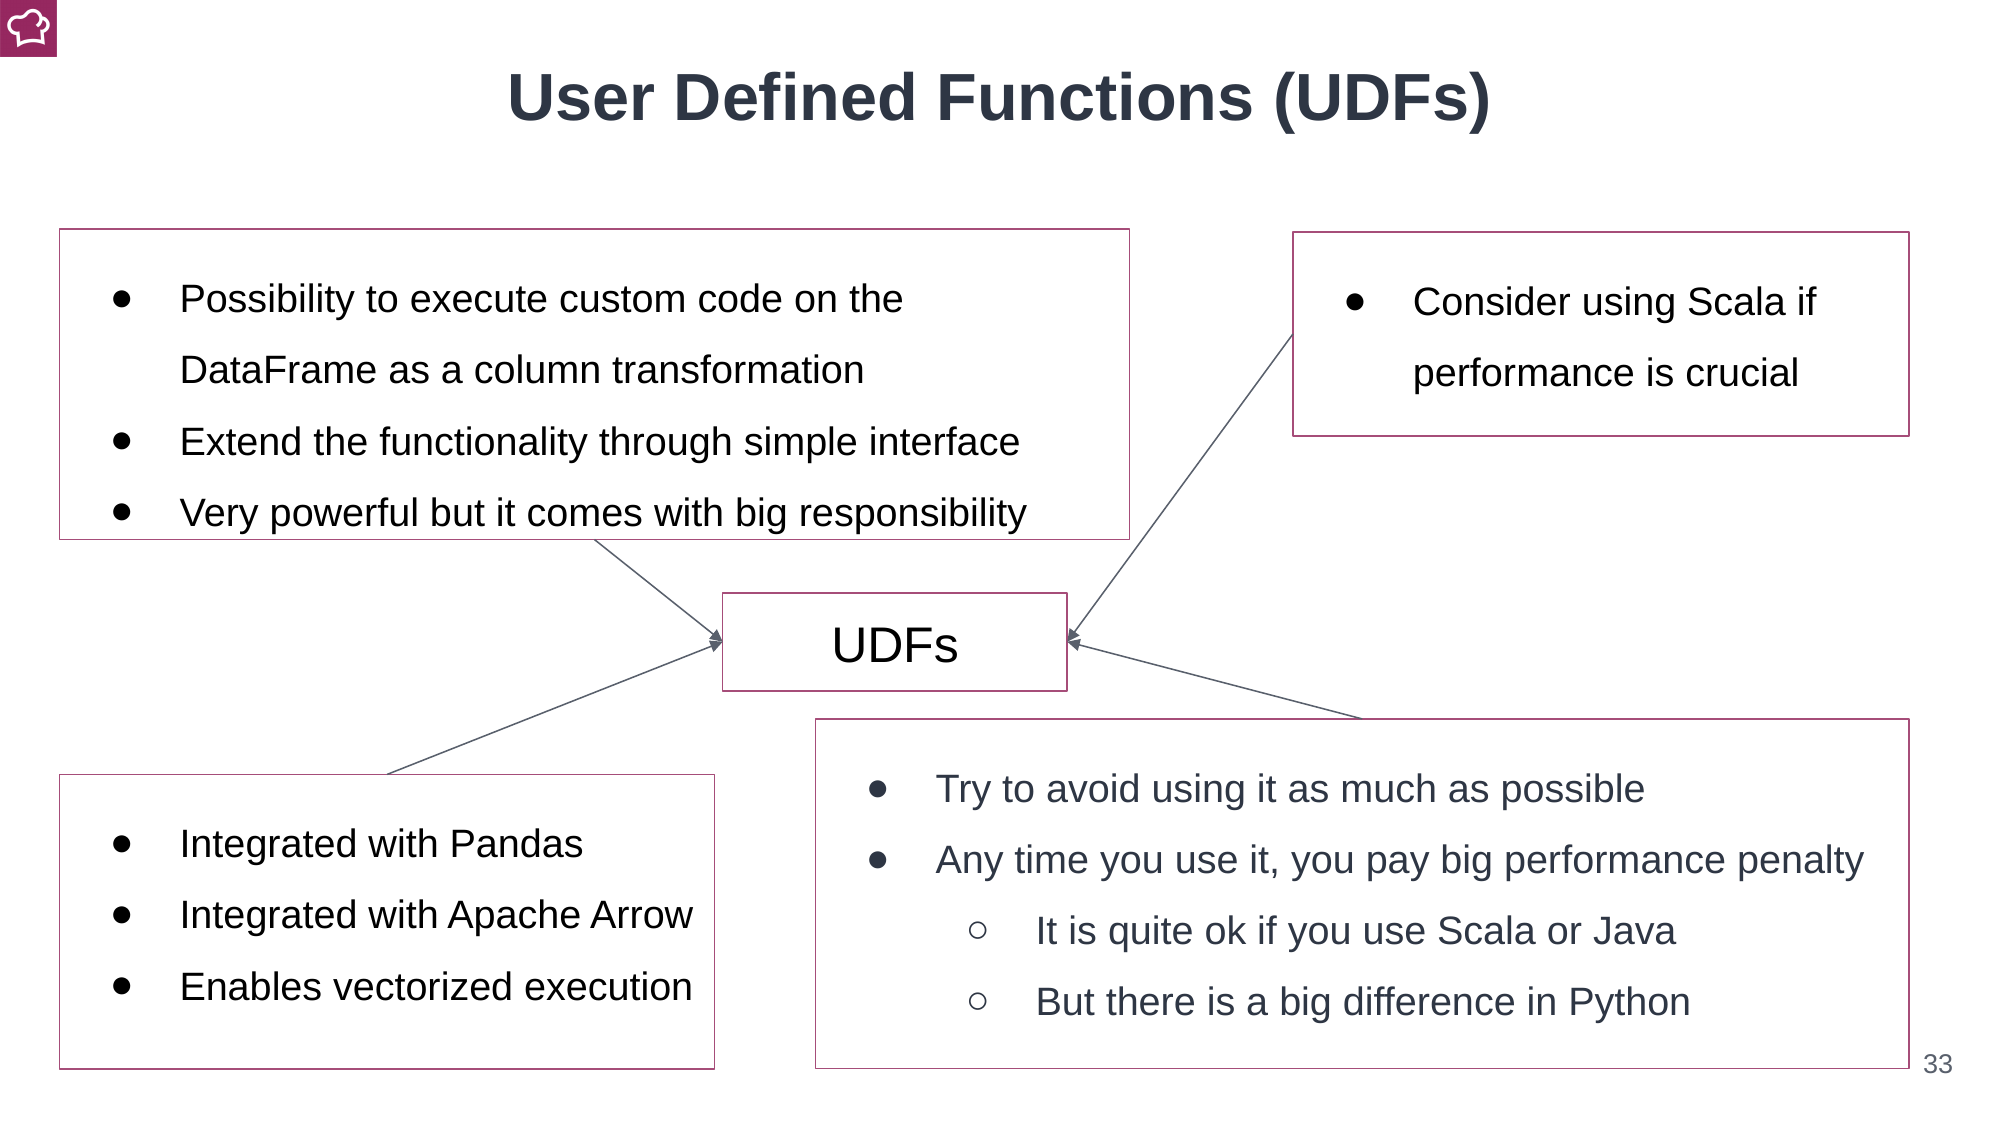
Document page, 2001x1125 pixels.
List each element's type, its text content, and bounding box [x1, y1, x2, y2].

text_box Try to avoid using it as much as possible Any time you use it, you pay big performance penalty It is quite ok if you use Scala or Java But there is a big difference in Python [815, 718, 1909, 1069]
title User Defined Functions (UDFs) [161, 56, 1839, 141]
text_box Consider using Scala if performance is crucial [1292, 232, 1909, 436]
text_box Possibility to execute custom code on the DataFrame as a column transformation Extend the functionality through simple interface Very powerful but it comes with big responsibility [59, 229, 1130, 540]
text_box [386, 641, 723, 775]
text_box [1067, 333, 1294, 642]
text_box UDFs [728, 592, 1062, 691]
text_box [594, 539, 723, 641]
picture [0, 0, 57, 57]
slide_number ‹#› [1853, 1019, 1974, 1106]
text_box Integrated with Pandas Integrated with Apache Arrow Enables vectorized execution [59, 774, 715, 1070]
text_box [1067, 641, 1363, 720]
